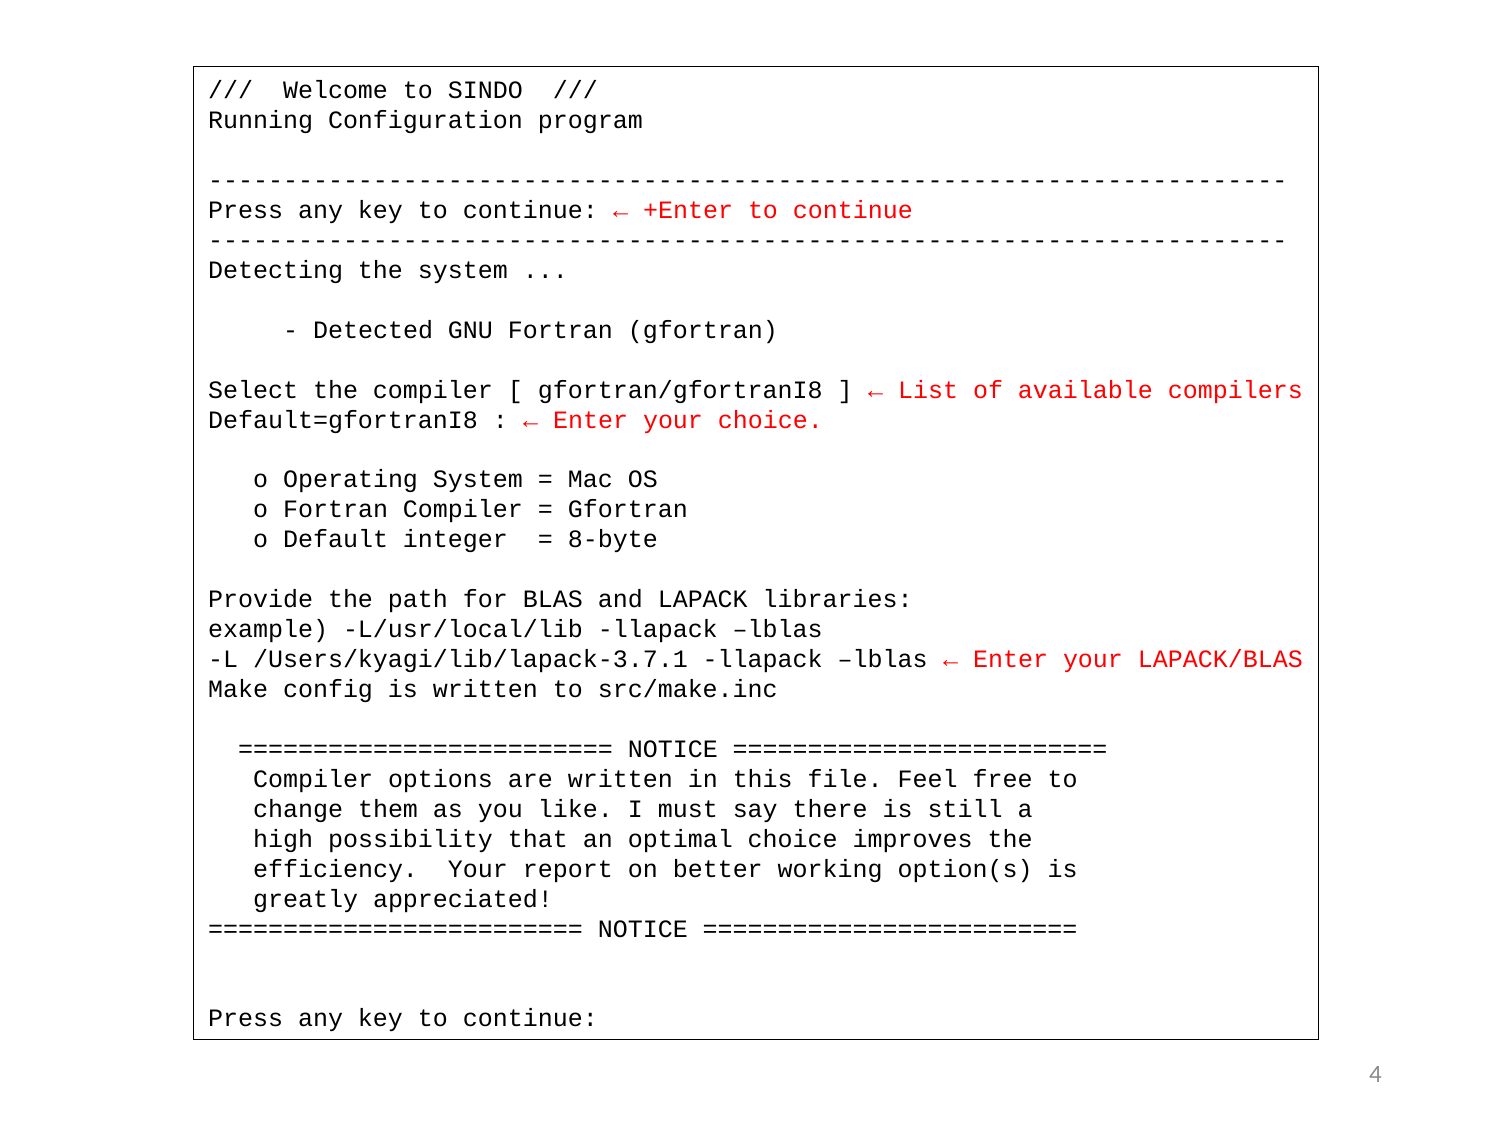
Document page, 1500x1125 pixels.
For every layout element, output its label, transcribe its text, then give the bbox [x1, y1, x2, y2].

slide_number 3 [1059, 1042, 1397, 1103]
text_box /// Welcome to SINDO /// Running Configuration program ------------------------------------------------------------------------ Press any key to continue: ← +Enter to continue ------------------------------------------------------------------------ Detecting the system ... - Detected GNU Fortran (gfortran) Select the compiler [ gfortran/gfortranI8 ] ← List of available compilers Default=gfortranI8 : ← Enter your choice. o Operating System = Mac OS o Fortran Compiler = Gfortran o Default integer = 8-byte Provide the path for BLAS and LAPACK libraries: example) -L/usr/local/lib -llapack –lblas -L /Users/kyagi/lib/lapack-3.7.1 -llapack –lblas ← Enter your LAPACK/BLAS Make config is written to src/make.inc ========================= NOTICE ========================= Compiler options are written in this file. Feel free to change them as you like. I must say there is still a high possibility that an optimal choice improves the efficiency. Your report on better working option(s) is greatly appreciated! ========================= NOTICE ========================= Press any key to continue: [193, 66, 1319, 1040]
